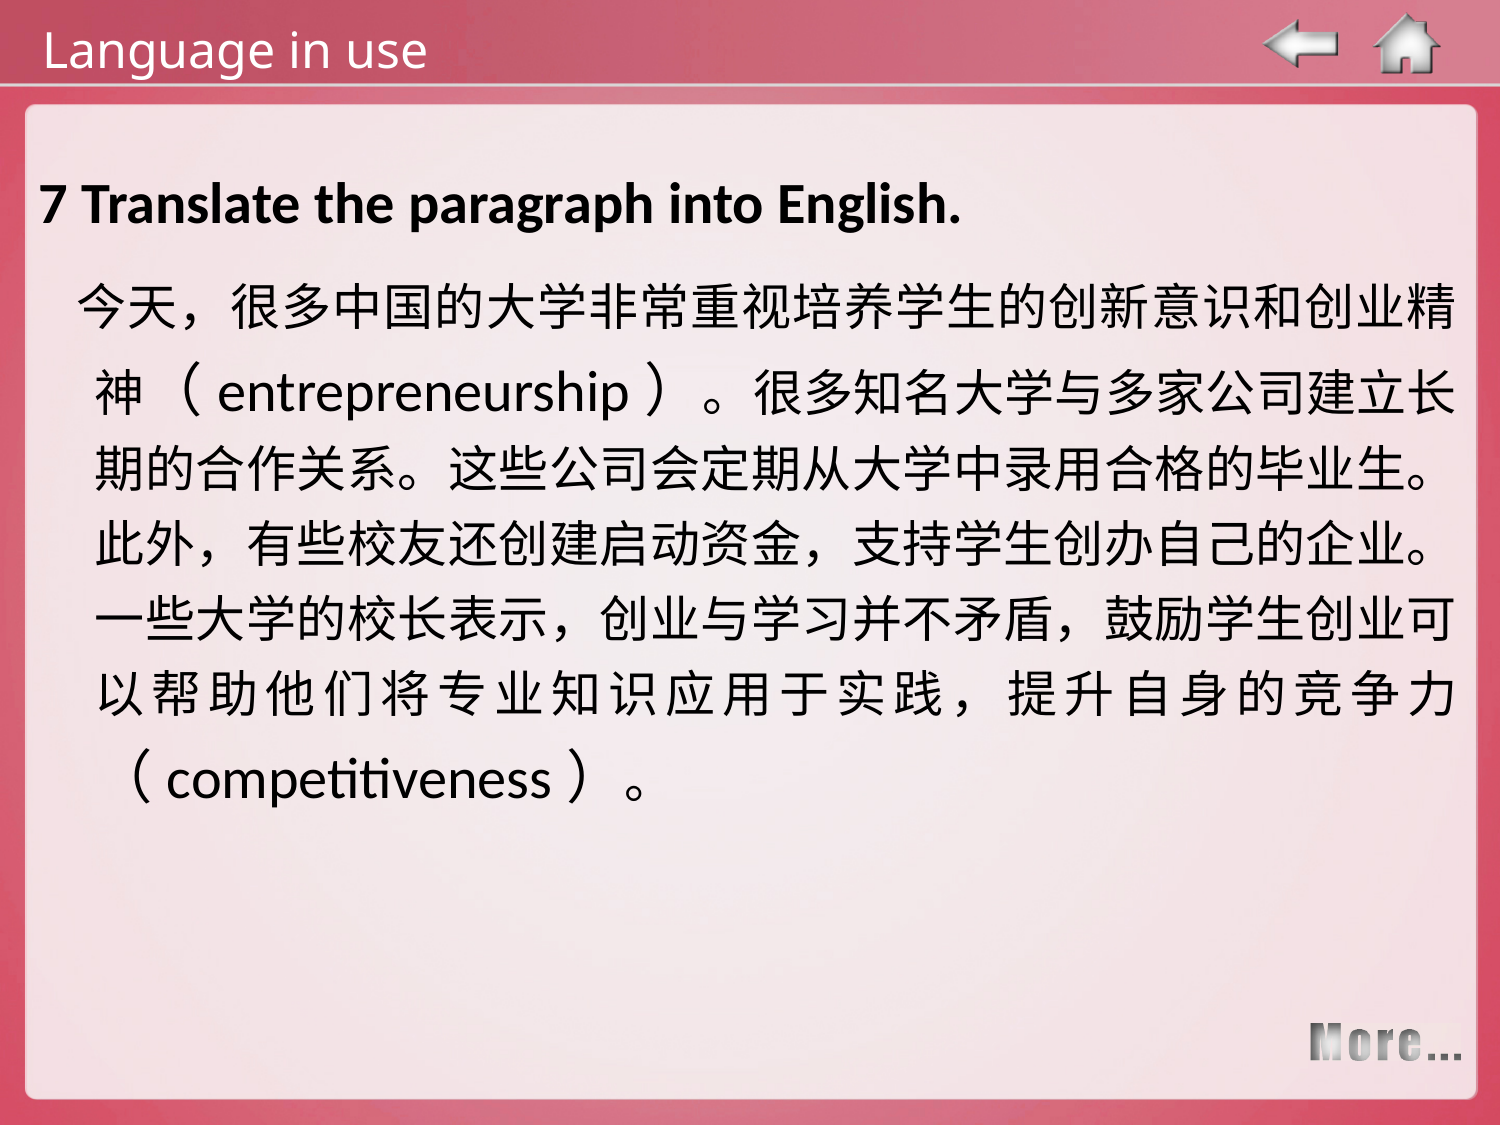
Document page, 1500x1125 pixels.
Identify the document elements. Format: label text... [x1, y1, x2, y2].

text_box Language in use [27, 11, 582, 87]
list 7 Translate the paragraph into English. 今天，很多中国的大学非常重视培养学生的创新意识和创业精神（entrepreneurship）。很多知名大学与多家公司建立长期的合作关系。这些公司会定期从大学中录用合格的毕业生。此外，有些校友还创建启动资金，支持学生创办自己的企业。一些大学的校长表示，创业与学习并不矛盾，鼓励学生创业可以帮助他们将专业知识应用于实践，提升自身的竞争力（competitiveness）。 [23, 140, 1473, 1098]
picture [0, 0, 1500, 1125]
